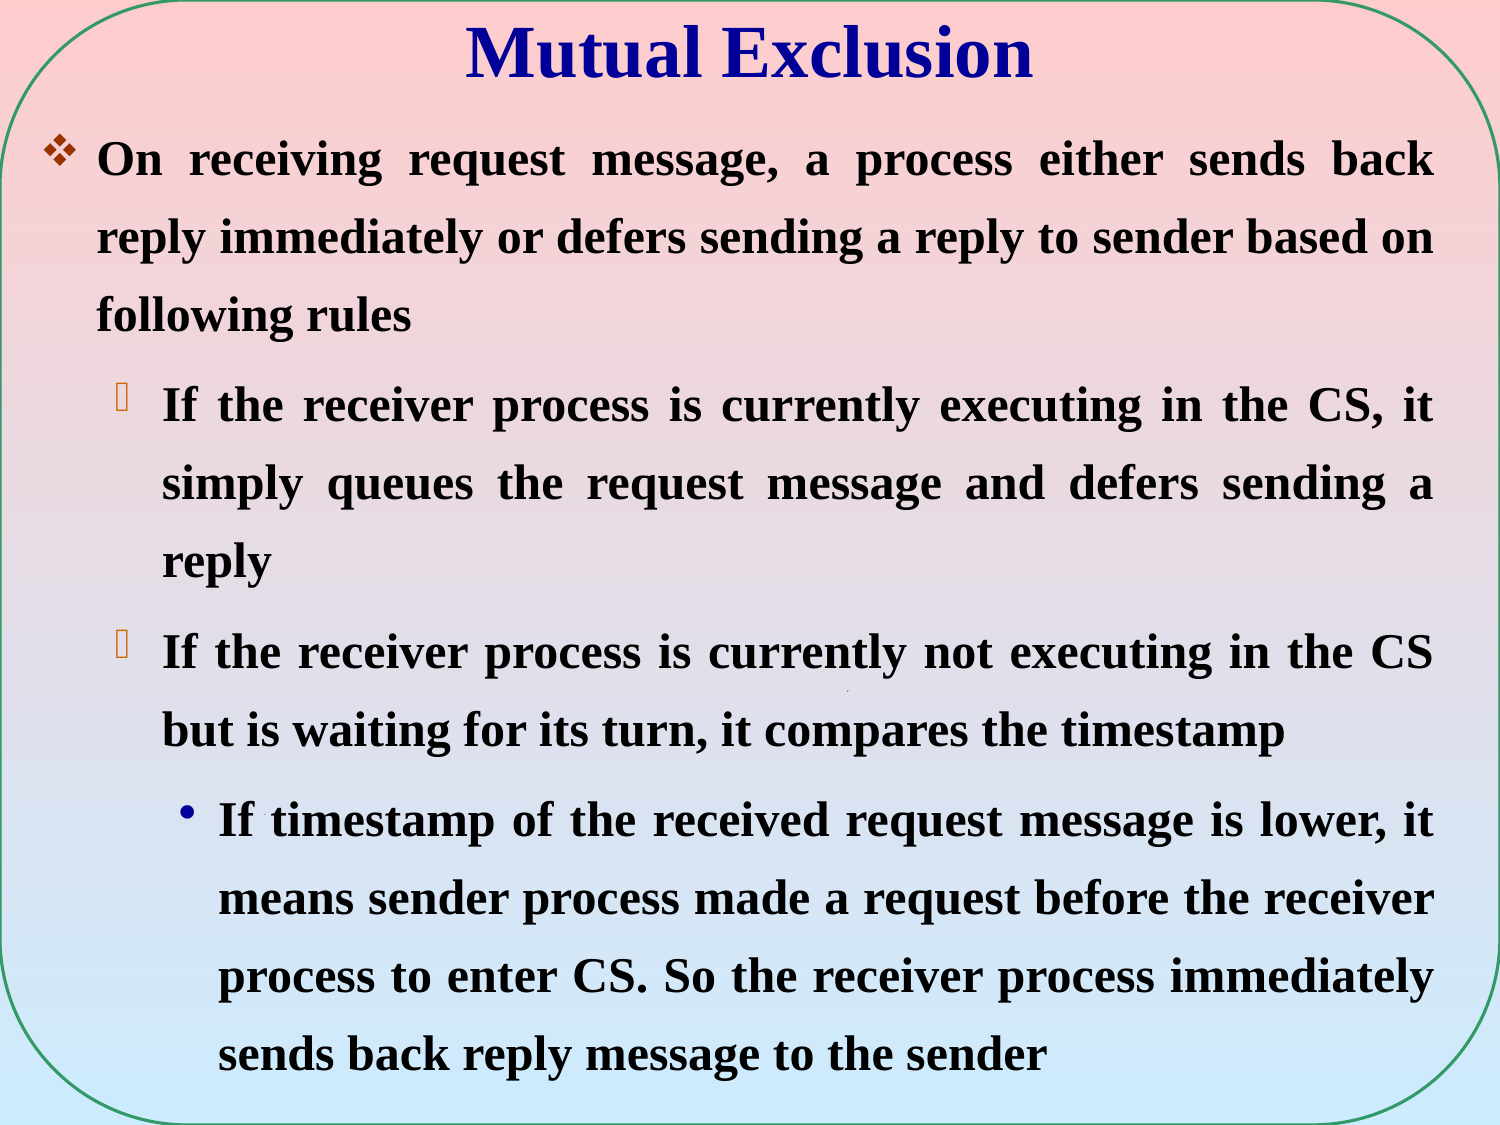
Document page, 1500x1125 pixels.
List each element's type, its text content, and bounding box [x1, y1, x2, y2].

title Mutual Exclusion [0, 0, 1500, 101]
list On receiving request message, a process either sends back reply immediately or defers sending a reply to sender based on following rules If the receiver process is currently executing in the CS, it simply queues the request message and defers sending a reply If the receiver process is currently not executing in the CS but is waiting for its turn, it compares the timestamp If timestamp of the received request message is lower, it means sender process made a request before the receiver process to enter CS. So the receiver process immediately sends back reply message to the sender [24, 101, 1451, 1125]
